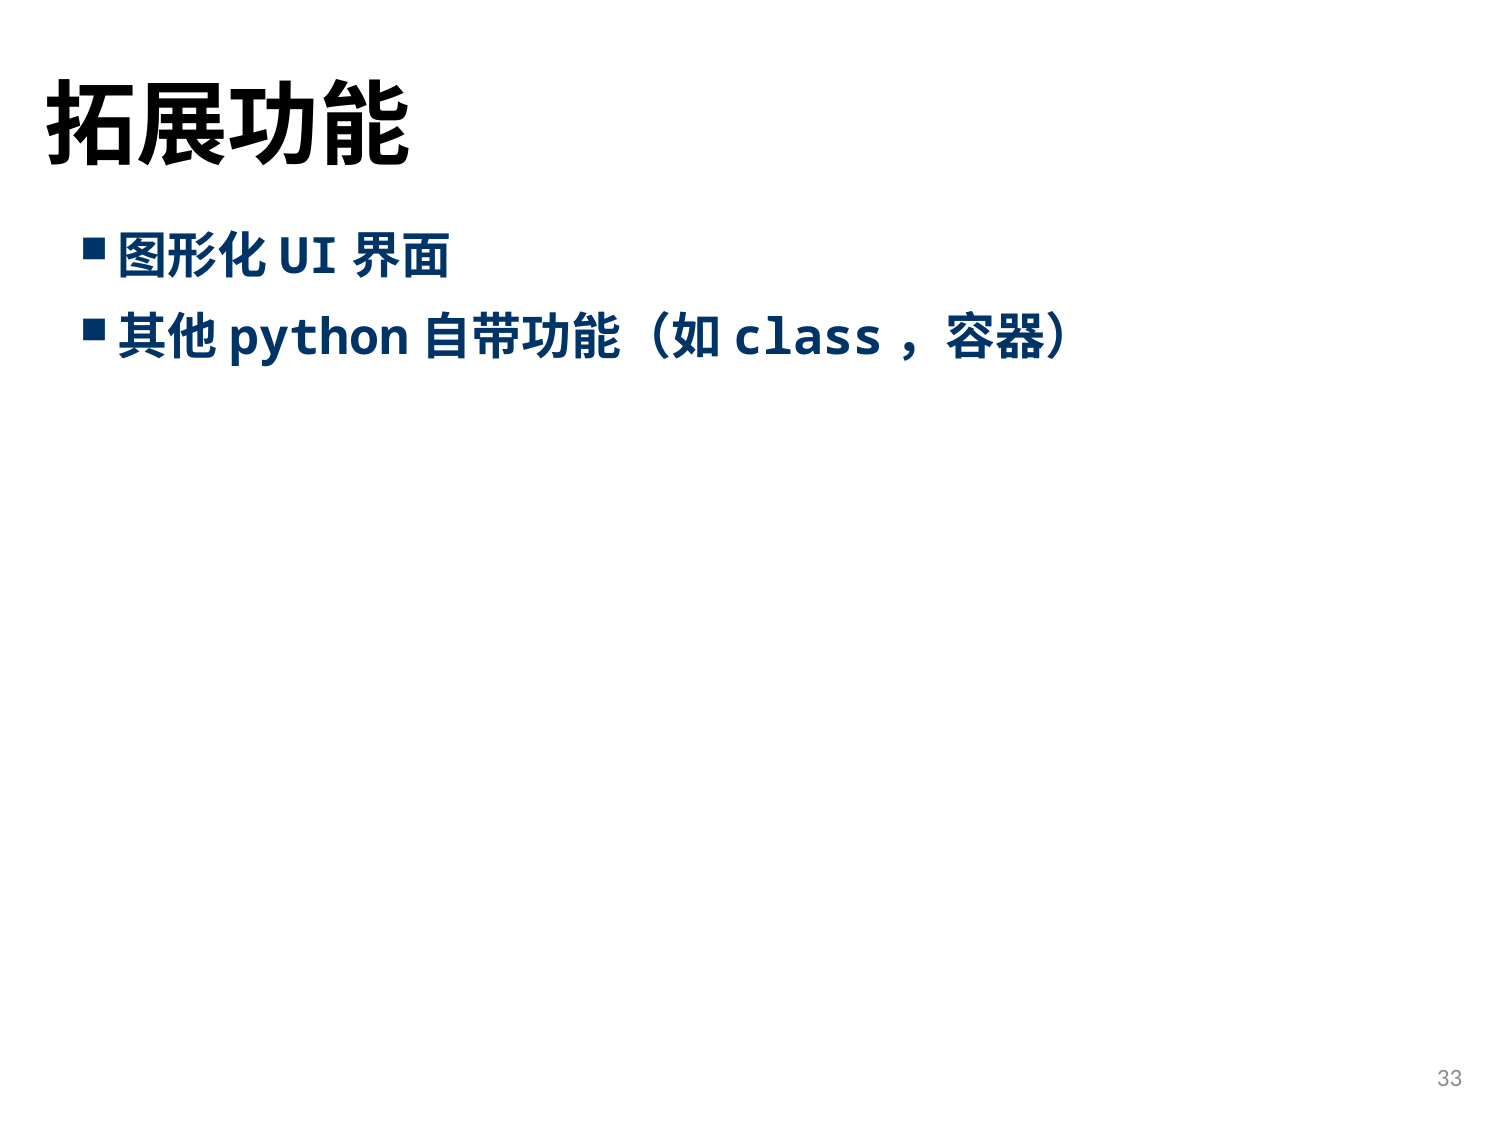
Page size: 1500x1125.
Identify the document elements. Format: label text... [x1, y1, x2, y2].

slide_number 33 [1139, 1046, 1478, 1107]
title 拓展功能 [29, 19, 1324, 237]
list 图形化UI界面 其他python自带功能（如class，容器） [64, 216, 1483, 949]
